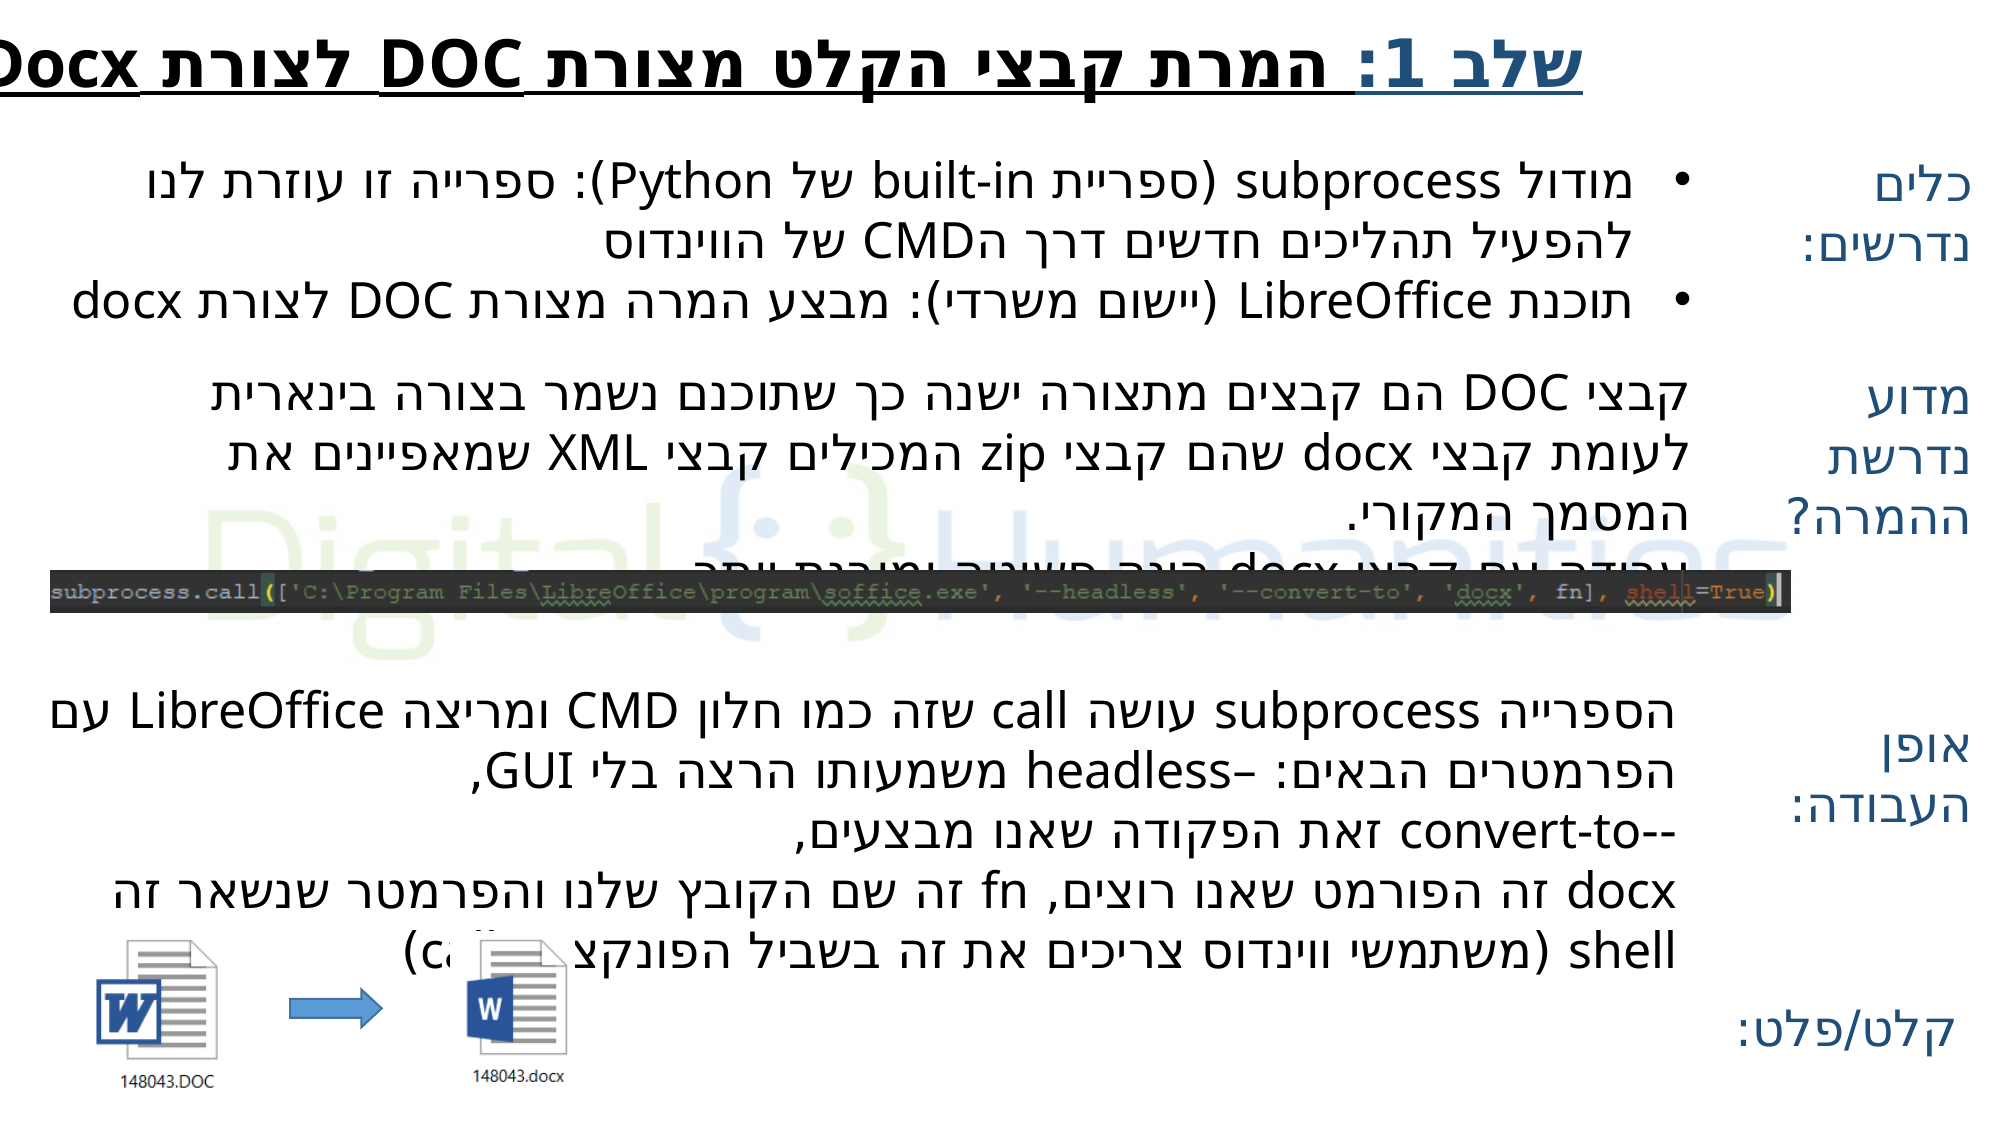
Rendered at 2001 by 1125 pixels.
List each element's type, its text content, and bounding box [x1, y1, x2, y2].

picture [449, 931, 575, 1103]
picture [49, 570, 1791, 613]
text_box מדוע נדרשת ההמרה? [1707, 357, 1988, 552]
text_box מודול subprocess (ספריית built-in של Python): ספרייה זו עוזרת לנו להפעיל תהליכים חדשים דרך הCMD של הווינדוס תוכנת LibreOffice (יישום משרדי): מבצע המרה מצורת DOC לצורת docx [13, 140, 1706, 396]
text_box הספרייה subprocess עושה call שזה כמו חלון CMD ומריצה LibreOffice עם הפרמטרים הבאים: –headless משמעותו הרצה בלי GUI, --convert-to זאת הפקודה שאנו מבצעים, docx זה הפורמט שאנו רוצים, fn זה שם הקובץ שלנו והפרמטר שנשאר זה shell (משתמשי ווינדוס צריכים את זה בשביל הפונקצייה call) [0, 670, 1693, 986]
text_box [289, 987, 384, 1030]
picture [85, 932, 235, 1097]
text_box קבצי DOC הם קבצים מתצורה ישנה כך שתוכנם נשמר בצורה בינארית לעומת קבצי docx שהם קבצי zip המכילים קבצי XML שמאפיינים את המסמך המקורי. עבודה עם קבצי docx הינה פשוטה ומובנת יותר. [50, 352, 1707, 570]
text_box כלים נדרשים: [1706, 144, 1988, 280]
text_box קלט/פלט: [1705, 989, 1988, 1065]
text_box שלב 1: המרת קבצי הקלט מצורת DOC לצורת Docx [0, 13, 1598, 108]
text_box אופן העבודה: [1705, 705, 1988, 841]
